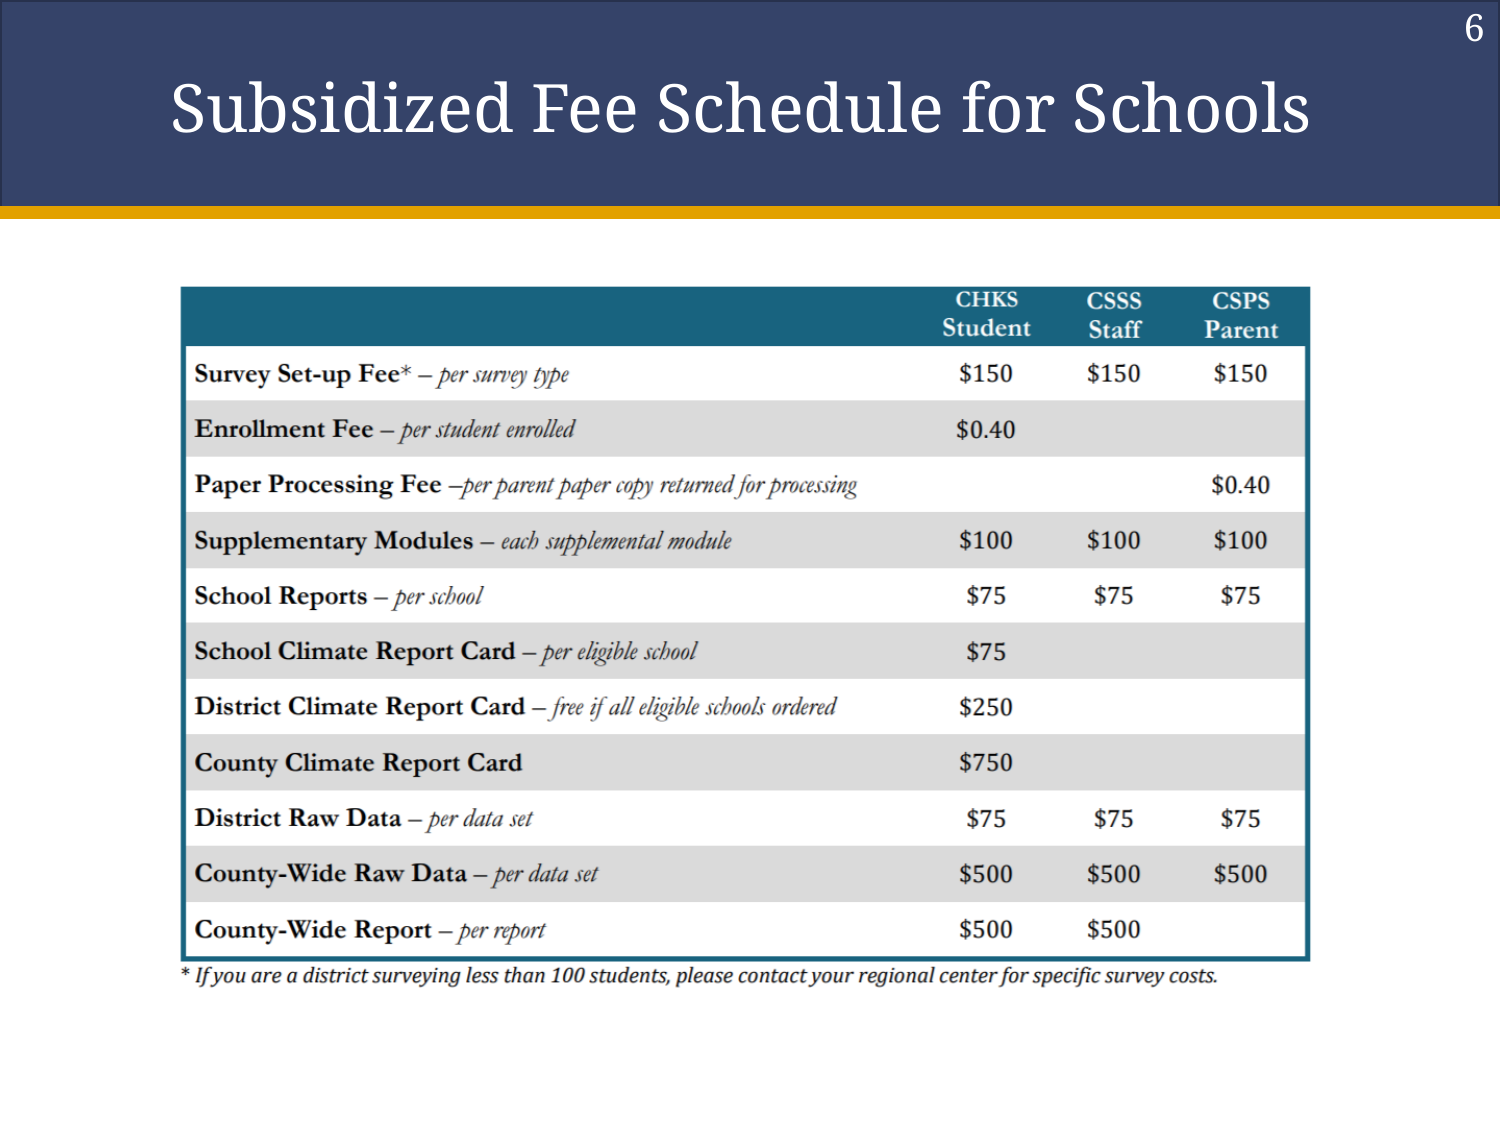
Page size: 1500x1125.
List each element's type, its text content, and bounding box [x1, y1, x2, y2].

title Subsidized Fee Schedule for Schools [75, 12, 1425, 200]
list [164, 270, 1336, 997]
slide_number 6 [1149, 0, 1500, 60]
